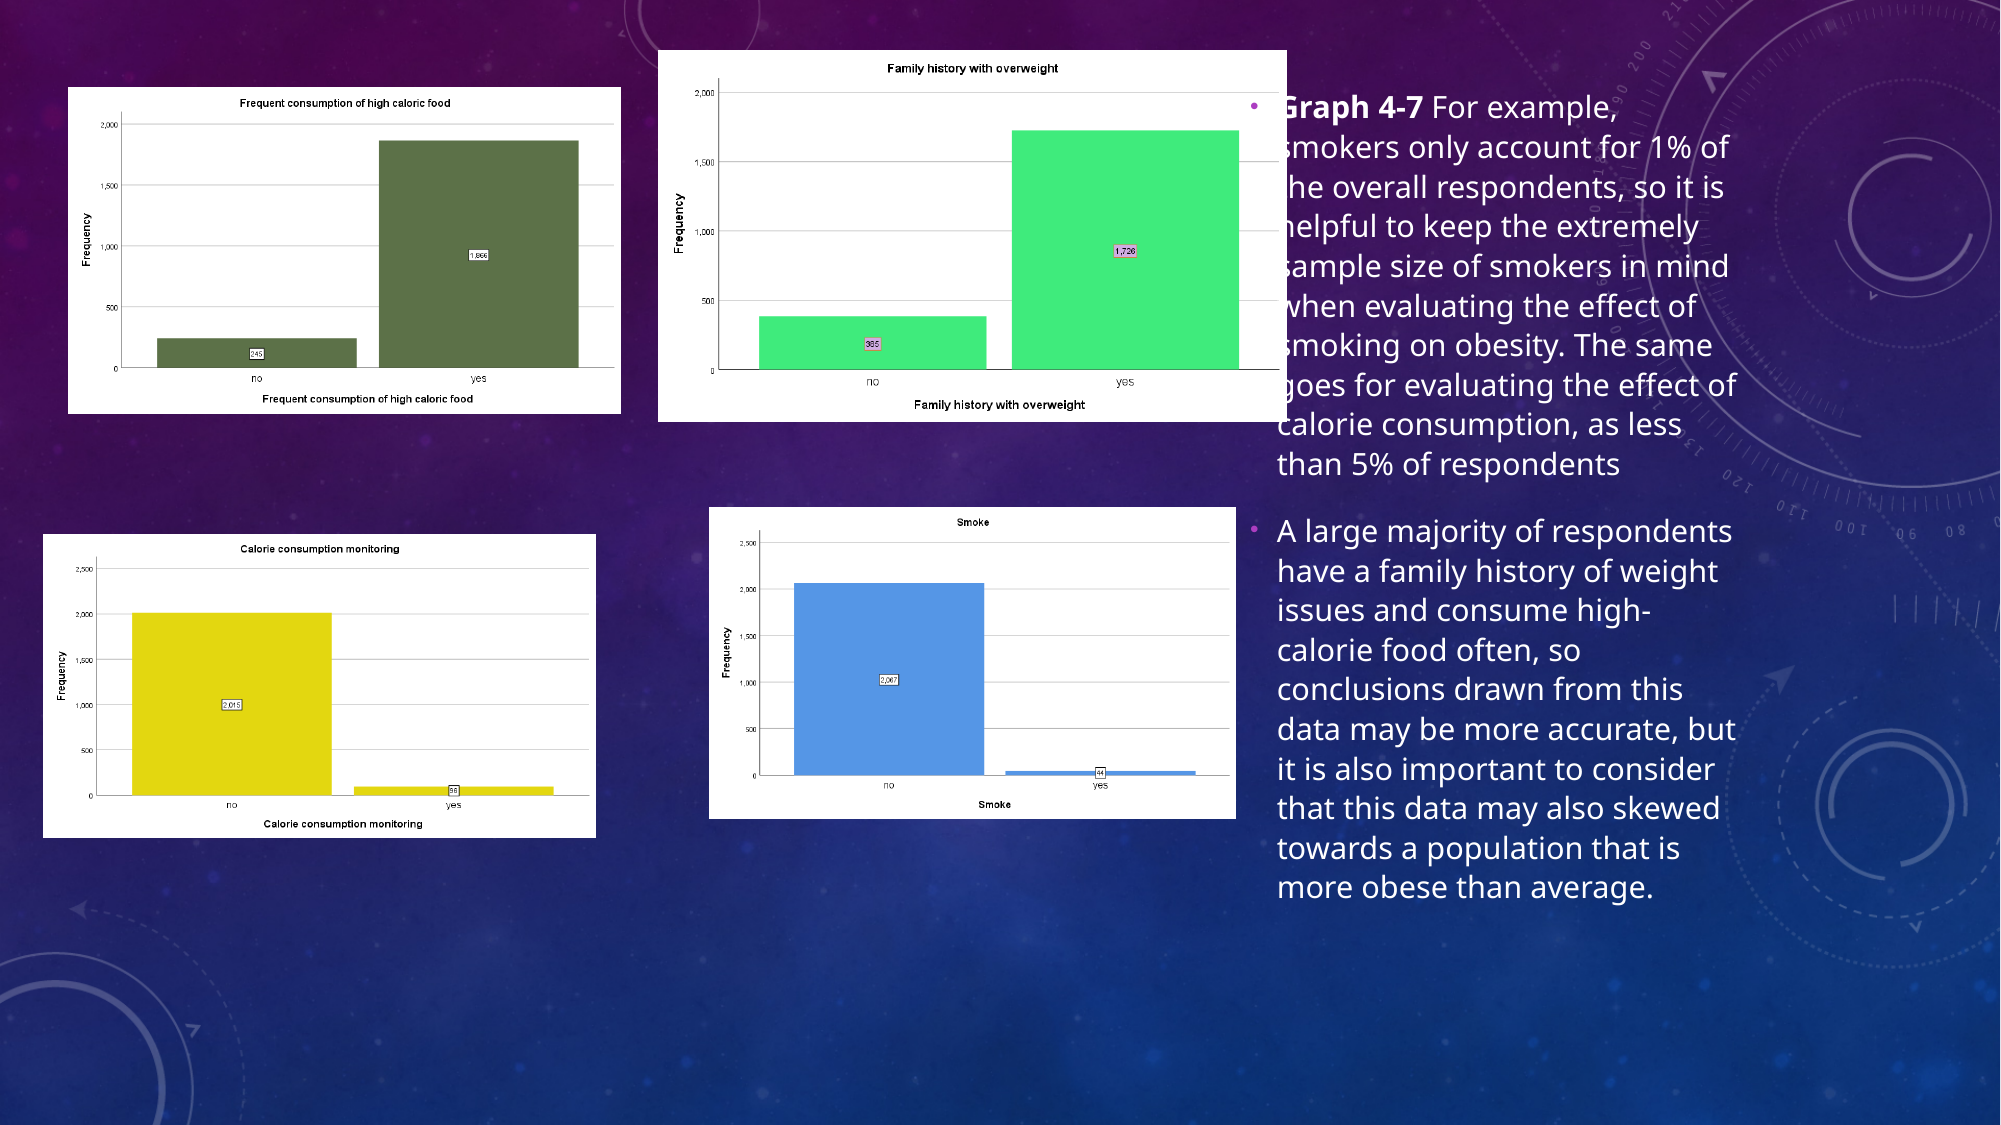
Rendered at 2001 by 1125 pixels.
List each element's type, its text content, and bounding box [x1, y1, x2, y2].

picture [0, 0, 2001, 1125]
text_box Graph 4-7 For example, smokers only account for 1% of the overall respondents, so it is helpful to keep the extremely sample size of smokers in mind when evaluating the effect of smoking on obesity. The same goes for evaluating the effect of calorie consumption, as less than 5% of respondents A large majority of respondents have a family history of weight issues and consume high-calorie food often, so conclusions drawn from this data may be more accurate, but it is also important to consider that this data may also skewed towards a population that is more obese than average. [1235, 79, 1761, 980]
